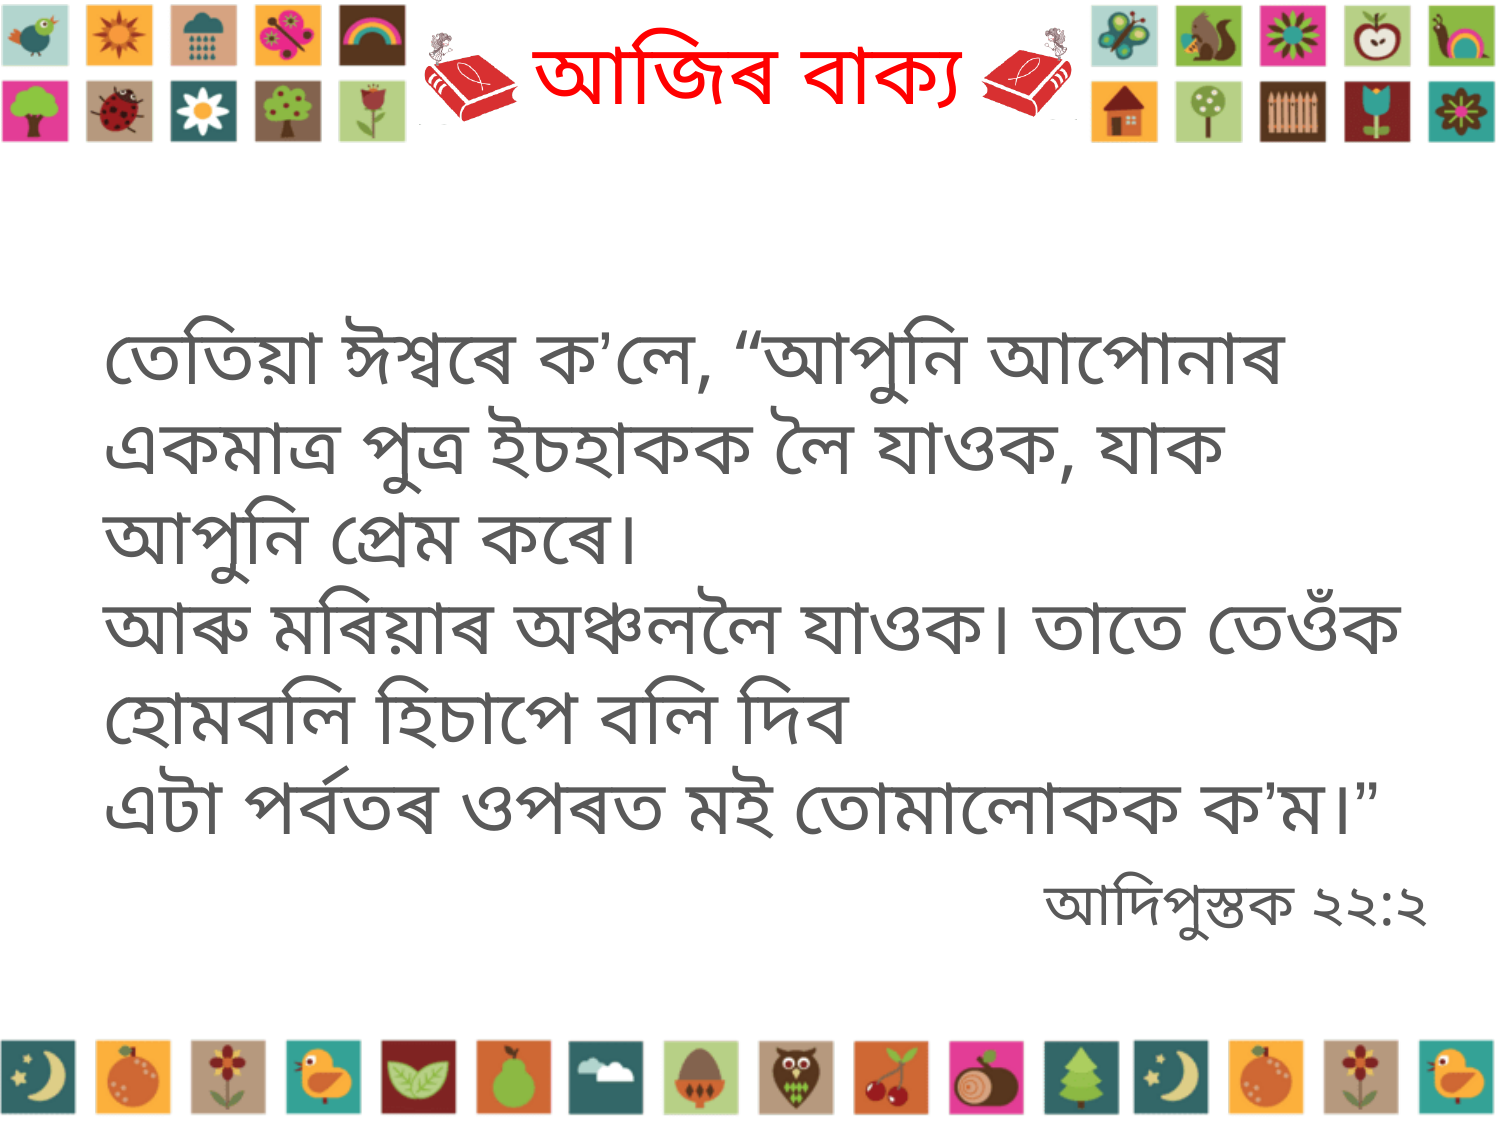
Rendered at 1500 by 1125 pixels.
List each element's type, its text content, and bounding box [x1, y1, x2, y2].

text_box আজিৰ বাক্য [425, 13, 1077, 129]
picture [0, 3, 550, 150]
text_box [0, 1028, 1500, 1118]
text_box আদিপুস্তক ২২:২ [812, 860, 1444, 945]
picture [950, 3, 1500, 150]
text_box তেতিয়া ঈশ্বৰে ক’লে, “আপুনি আপোনাৰ একমাত্ৰ পুত্ৰ ইচহাকক লৈ যাওক, যাক আপুনি প্ৰেম কৰে। আৰু মৰিয়াৰ অঞ্চললৈ যাওক। তাতে তেওঁক হোমবলি হিচাপে বলি দিব এটা পৰ্বতৰ ওপৰত মই তোমালোকক ক’ম।” [88, 302, 1436, 858]
